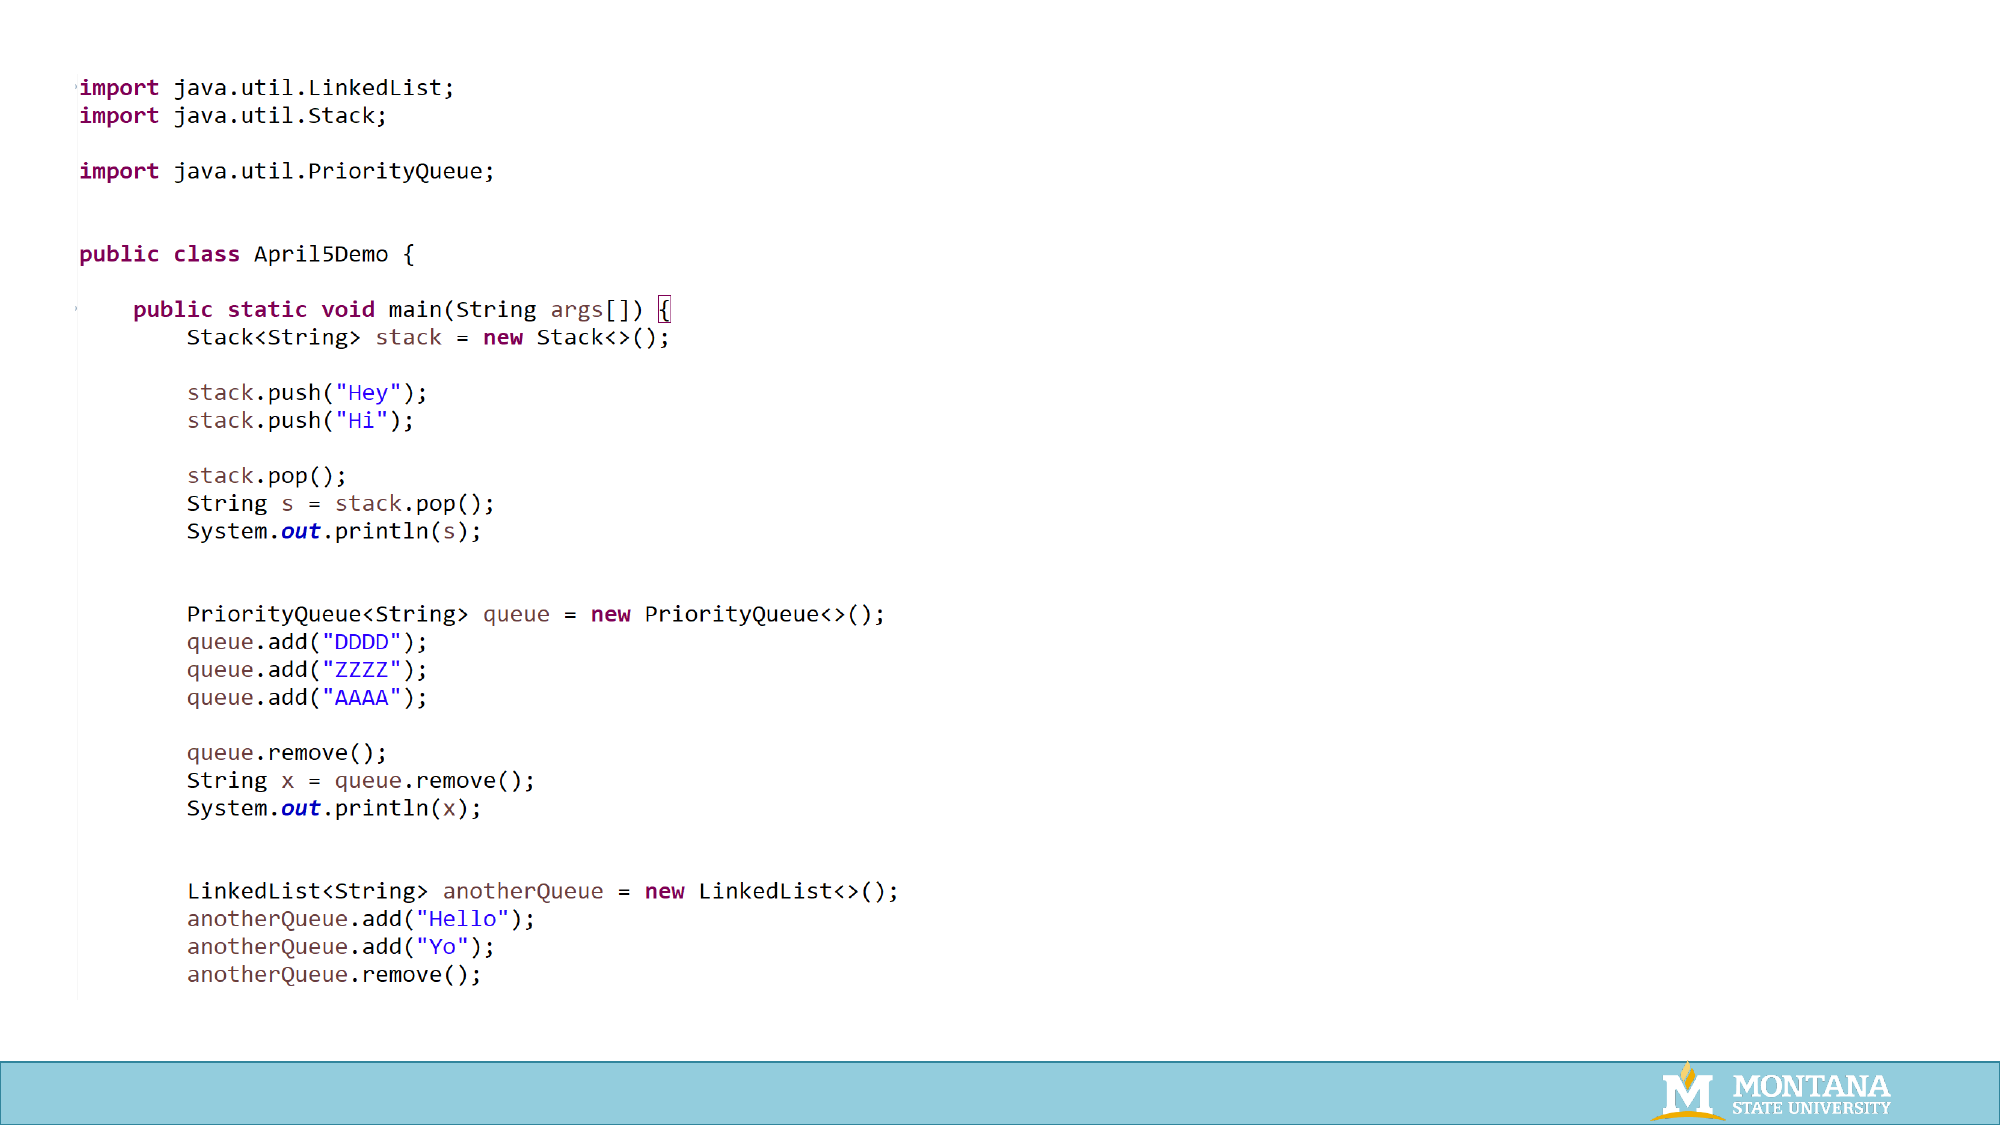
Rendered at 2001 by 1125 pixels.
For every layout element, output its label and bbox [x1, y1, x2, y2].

picture [74, 74, 1010, 1001]
text_box [1892, 1060, 2000, 1125]
text_box [0, 1060, 1647, 1125]
picture [1649, 1060, 1892, 1122]
